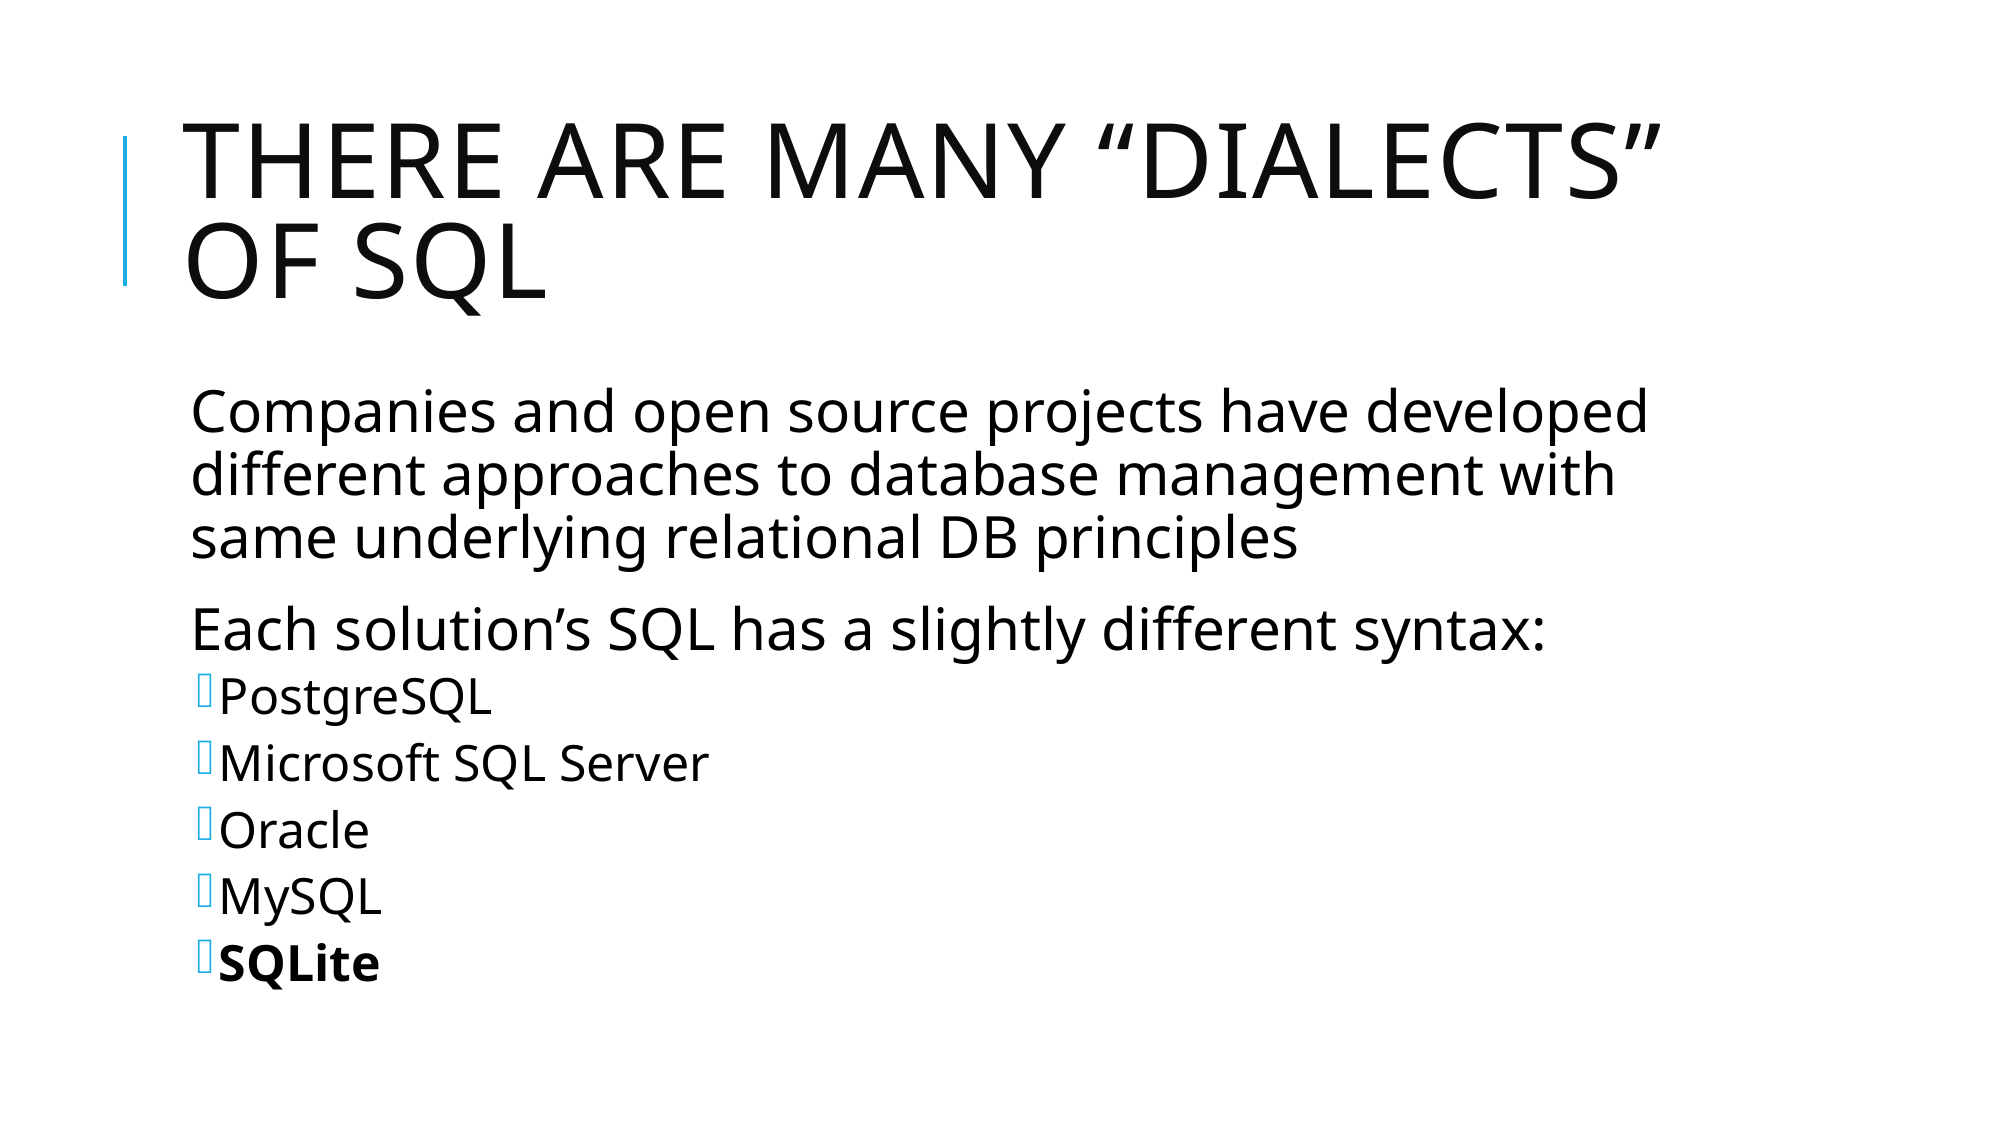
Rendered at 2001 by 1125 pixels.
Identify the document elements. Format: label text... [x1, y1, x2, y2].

list Companies and open source projects have developed different approaches to database management with same underlying relational DB principles Each solution’s SQL has a slightly different syntax: PostgreSQL Microsoft SQL Server Oracle MySQL SQLite [168, 375, 1763, 1035]
title There are Many “Dialects” of SQL [168, 96, 1763, 342]
